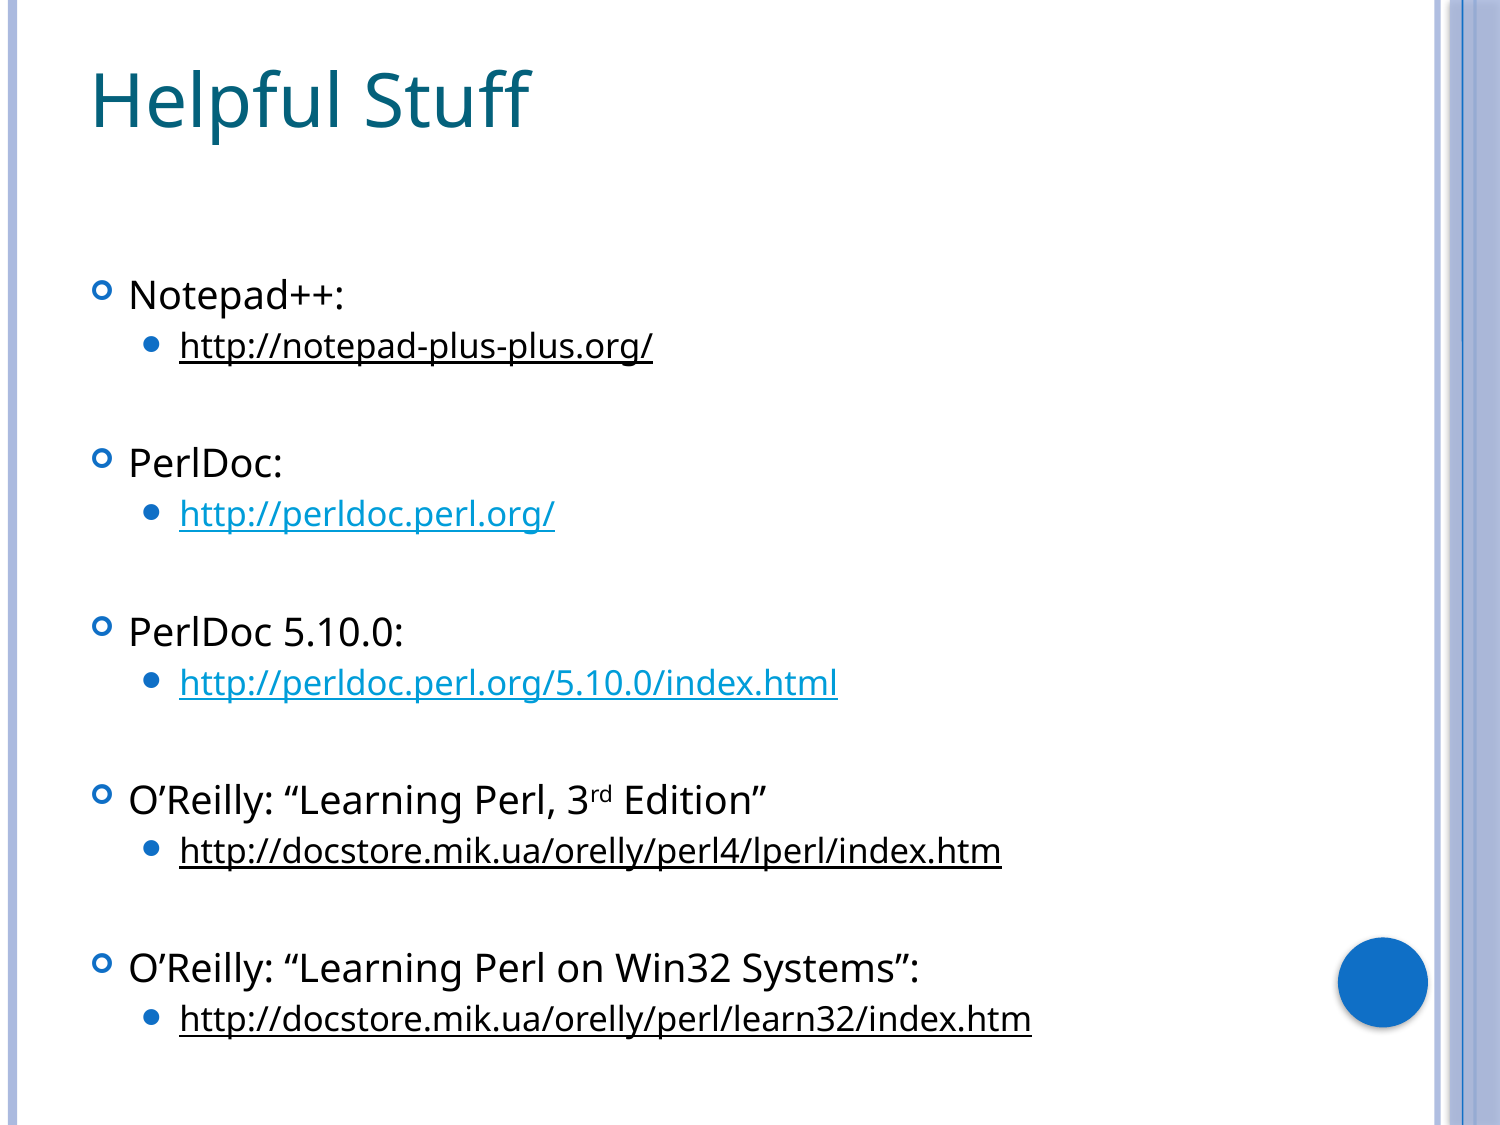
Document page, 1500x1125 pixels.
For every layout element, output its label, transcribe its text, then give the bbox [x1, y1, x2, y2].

title Helpful Stuff [75, 45, 1300, 233]
list Notepad++: http://notepad-plus-plus.org/ PerlDoc: http://perldoc.perl.org/ PerlDoc 5.10.0: http://perldoc.perl.org/5.10.0/index.html O’Reilly: “Learning Perl, 3rd Edition” http://docstore.mik.ua/orelly/perl4/lperl/index.htm O’Reilly: “Learning Perl on Win32 Systems”: http://docstore.mik.ua/orelly/perl/learn32/index.htm [75, 262, 1300, 1062]
